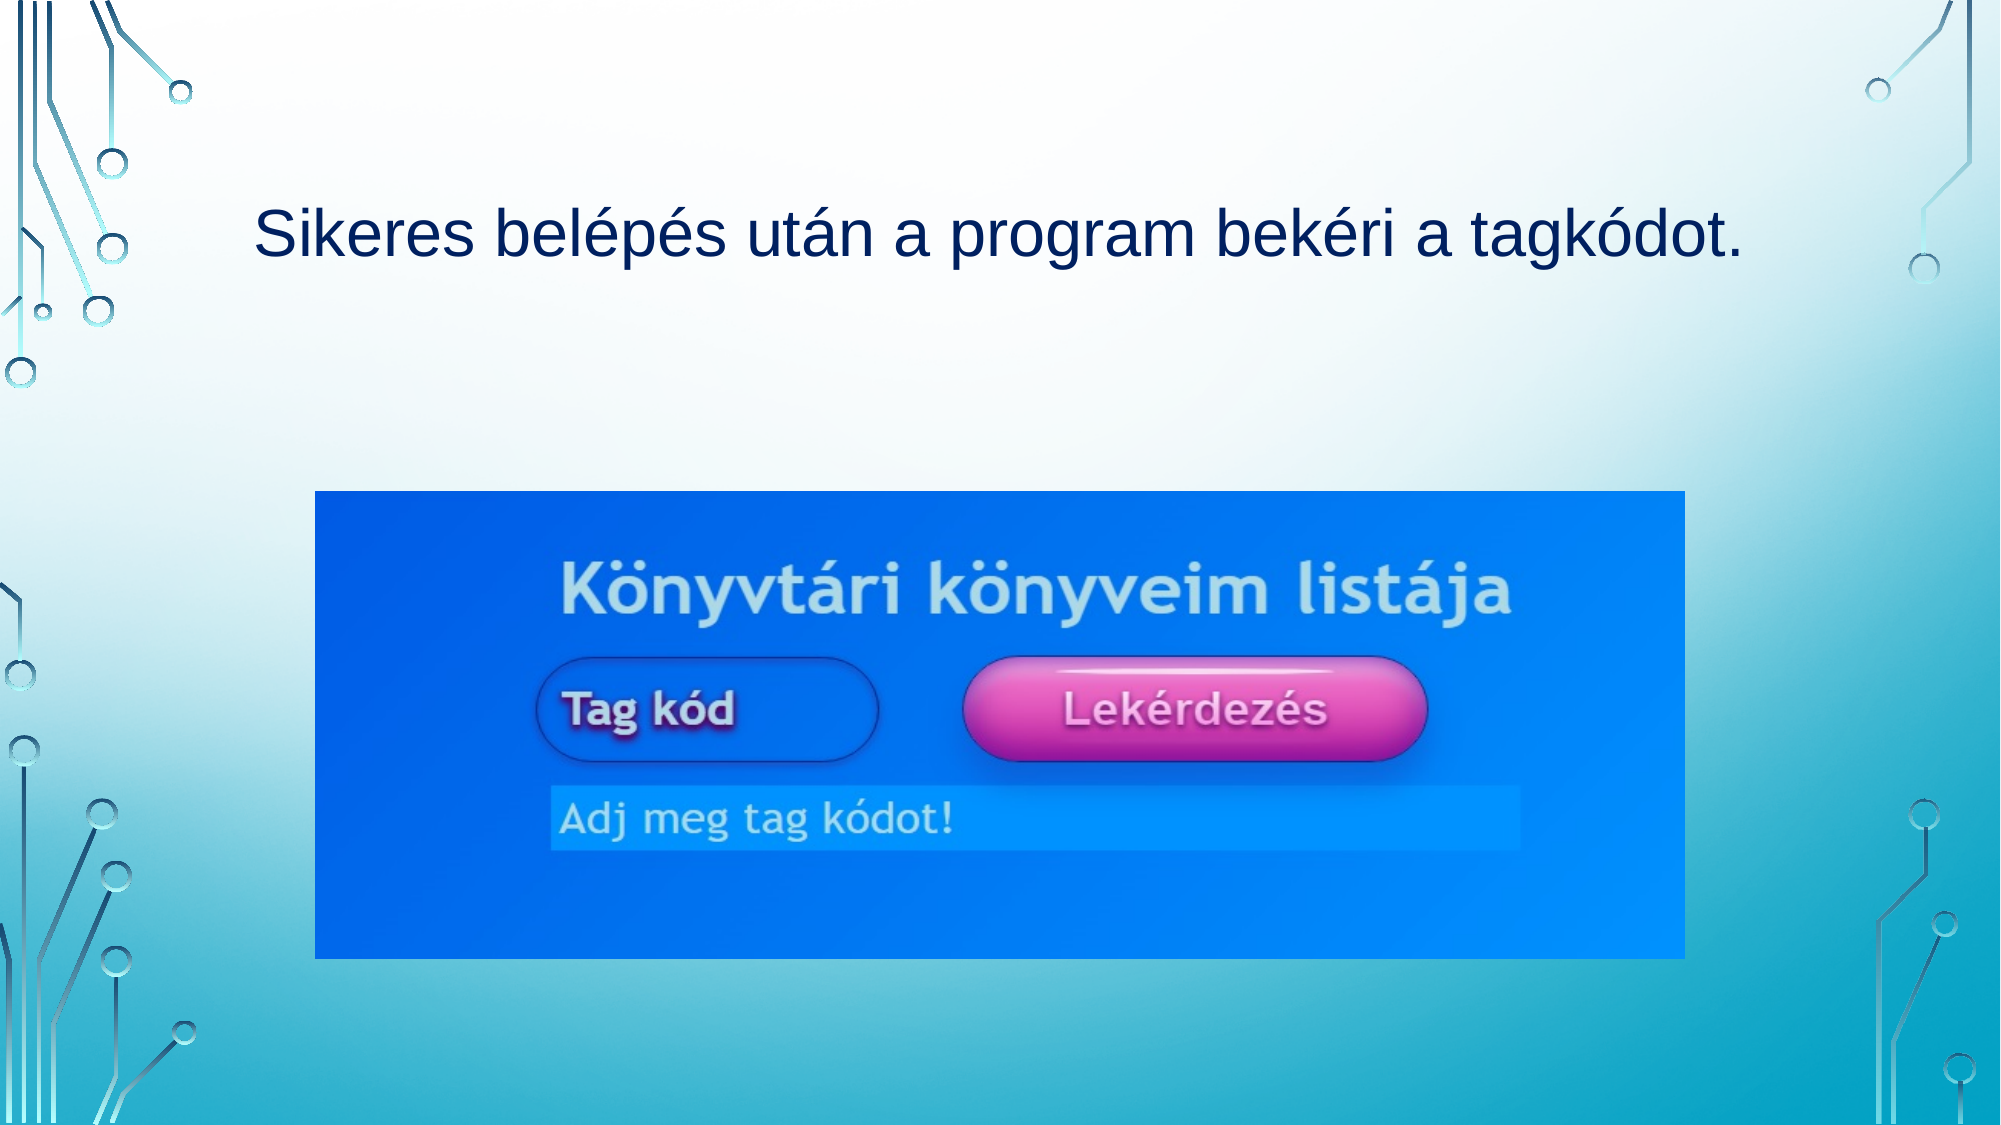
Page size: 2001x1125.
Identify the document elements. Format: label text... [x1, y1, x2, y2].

text_box Sikeres belépés után a program bekéri a tagkódot. [238, 182, 1761, 278]
picture [315, 491, 1685, 959]
